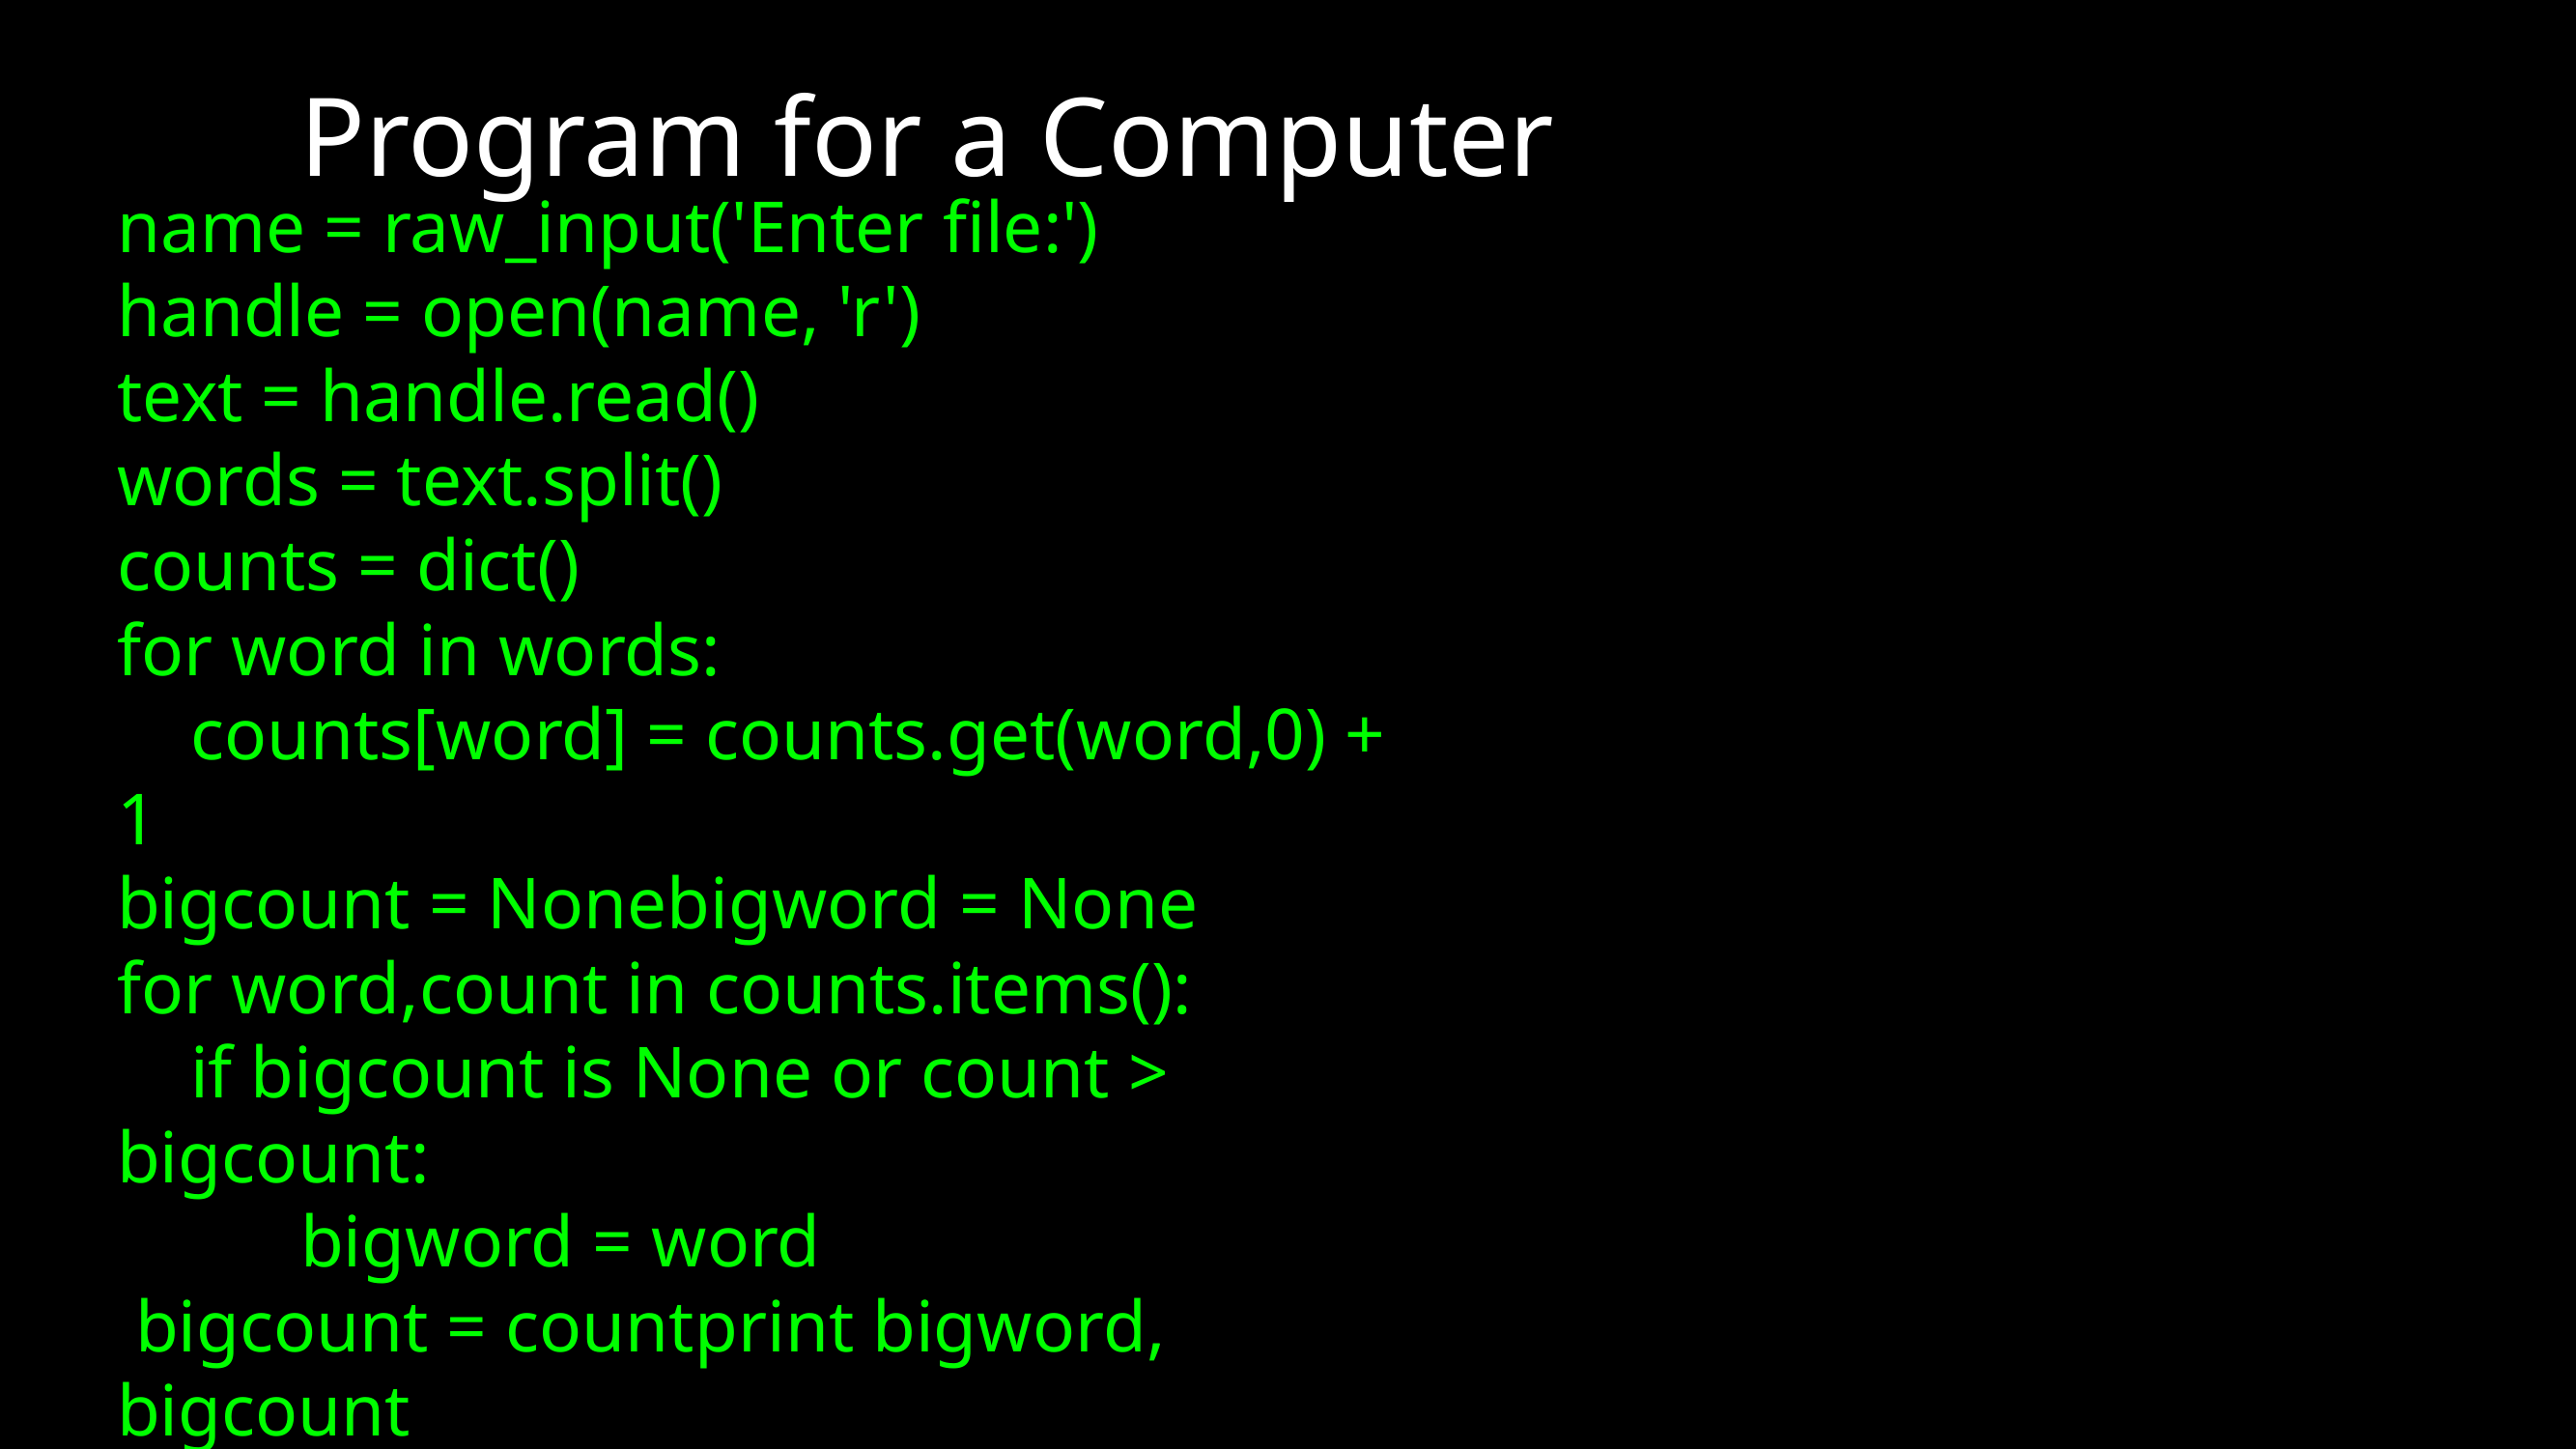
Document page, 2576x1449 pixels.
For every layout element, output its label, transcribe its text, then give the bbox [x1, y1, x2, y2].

text_box name = raw_input('Enter file:') handle = open(name, 'r') text = handle.read() words = text.split() counts = dict() for word in words: counts[word] = counts.get(word,0) + 1 bigcount = Nonebigword = None for word,count in counts.items(): if bigcount is None or count > bigcount: bigword = word bigcount = countprint bigword, bigcount [117, 182, 1426, 1449]
text_box Program for a Computer [285, 60, 1904, 206]
